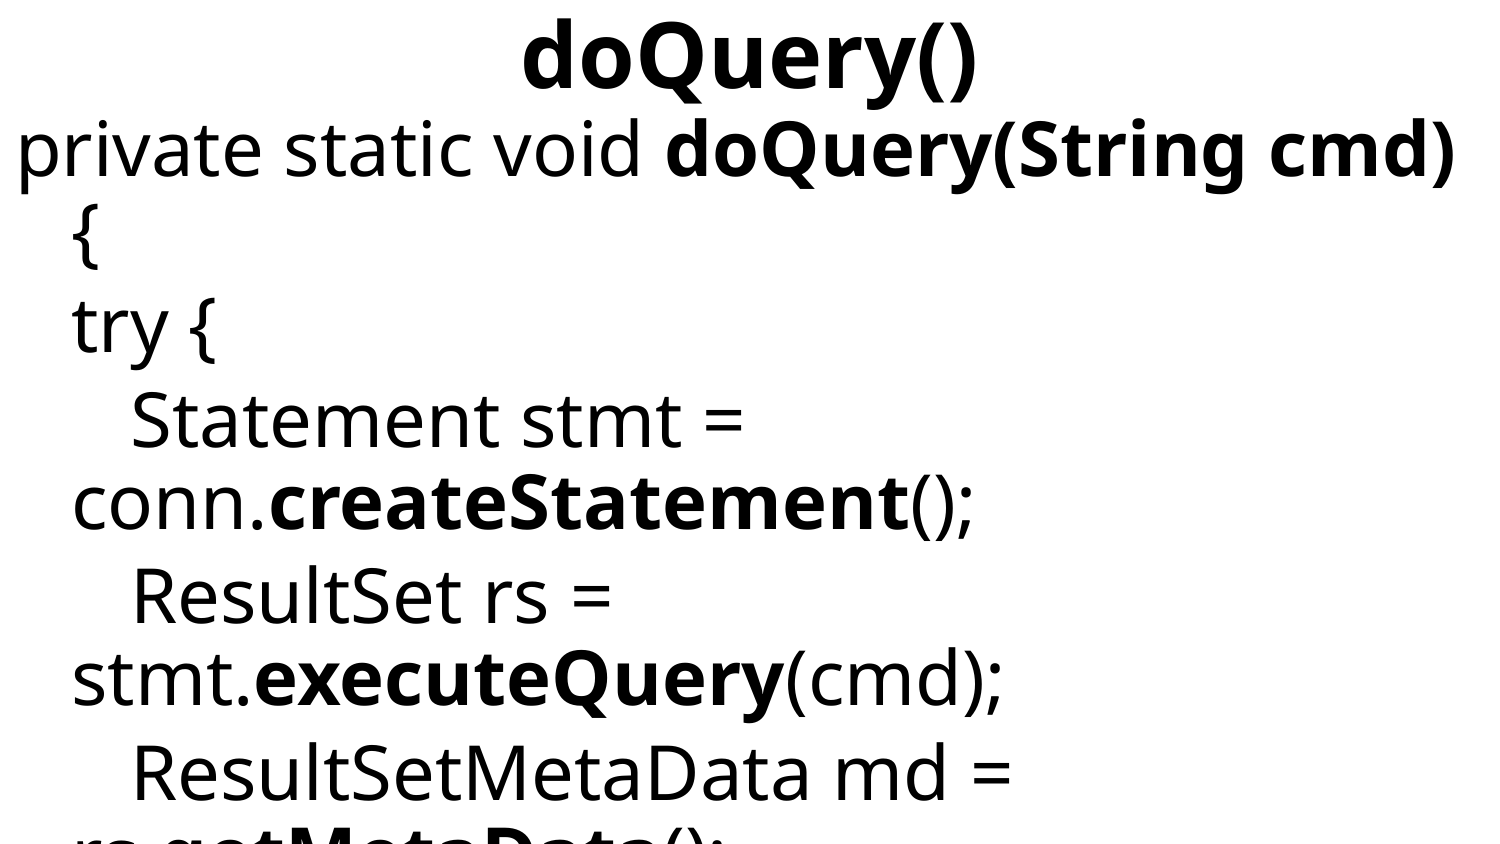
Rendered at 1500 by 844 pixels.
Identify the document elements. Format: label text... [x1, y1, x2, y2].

list private static void doQuery(String cmd) { try { Statement stmt = conn.createStatement(); ResultSet rs = stmt.executeQuery(cmd); ResultSetMetaData md = rs.getMetaData(); int numcols = md.getColumnCount(); [0, 103, 1500, 844]
title doQuery() [0, 0, 1500, 103]
